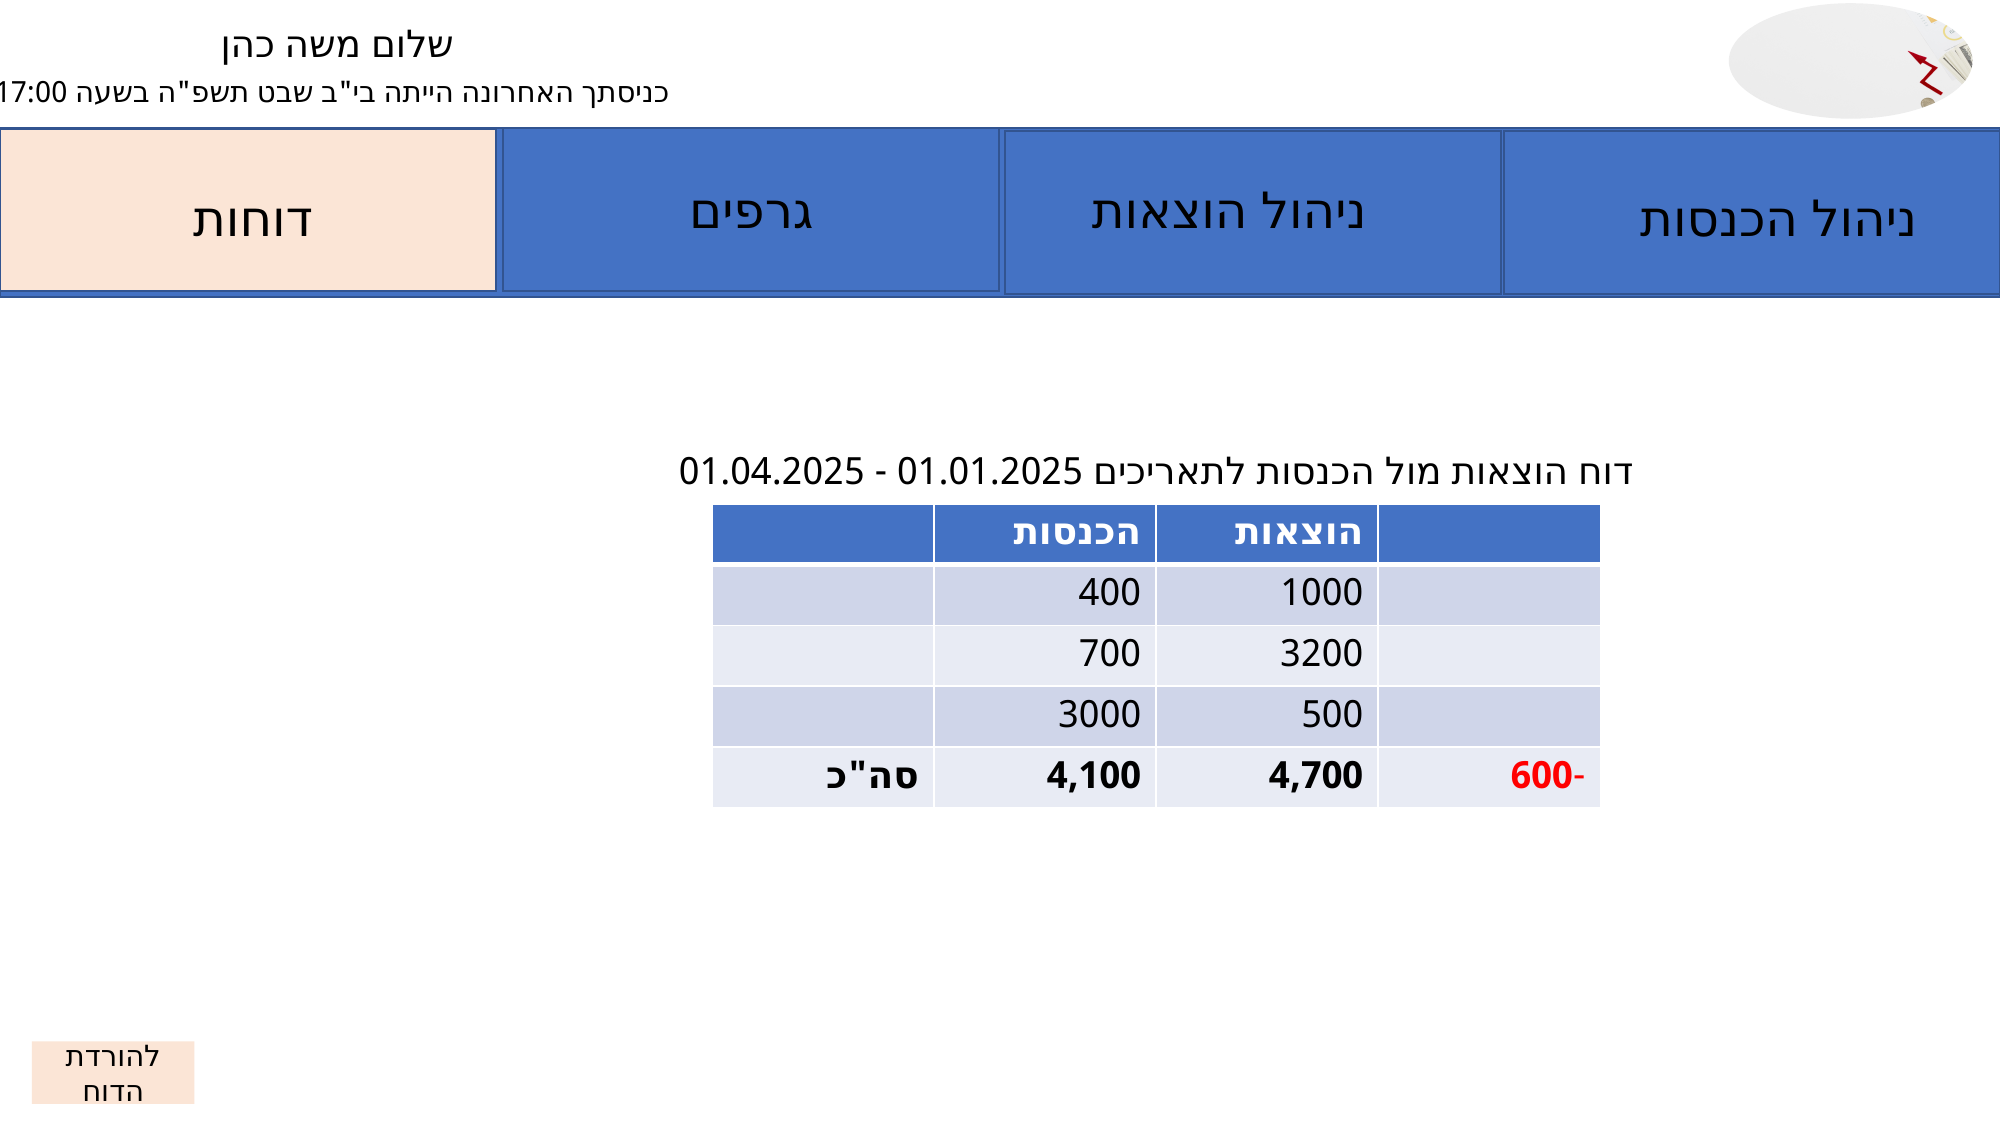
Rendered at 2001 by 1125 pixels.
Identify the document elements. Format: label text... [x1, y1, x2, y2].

table_header [713, 505, 933, 562]
picture [1728, 3, 1973, 119]
table_cell 1000 [1157, 567, 1377, 625]
table_cell 4,700 [1157, 748, 1377, 807]
table_cell 4,100 [935, 748, 1155, 807]
table_cell [713, 687, 933, 746]
table_cell [713, 626, 933, 685]
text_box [0, 128, 2000, 297]
table_cell 700 [935, 626, 1155, 685]
table_cell [1379, 567, 1600, 625]
table_header הוצאות [1157, 505, 1377, 562]
table_cell סה"כ [713, 748, 933, 807]
table_header הכנסות [935, 505, 1155, 562]
table_cell 3200 [1157, 626, 1377, 685]
table_header [1379, 505, 1600, 562]
text_box להורדת הדוח [31, 1040, 195, 1105]
table_cell 500 [1157, 687, 1377, 746]
table_cell -600 [1379, 748, 1600, 807]
table_cell [1379, 687, 1600, 746]
text_box שלום משה כהן כניסתך האחרונה הייתה בי"ב שבט תשפ"ה בשעה 17:00 [0, 12, 698, 118]
table_cell [1379, 626, 1600, 685]
table_cell 3000 [935, 687, 1155, 746]
text_box דוח הוצאות מול הכנסות לתאריכים 01.01.2025 - 01.04.2025 [466, 439, 1846, 634]
table_cell 400 [935, 567, 1155, 625]
table_cell [713, 567, 933, 625]
